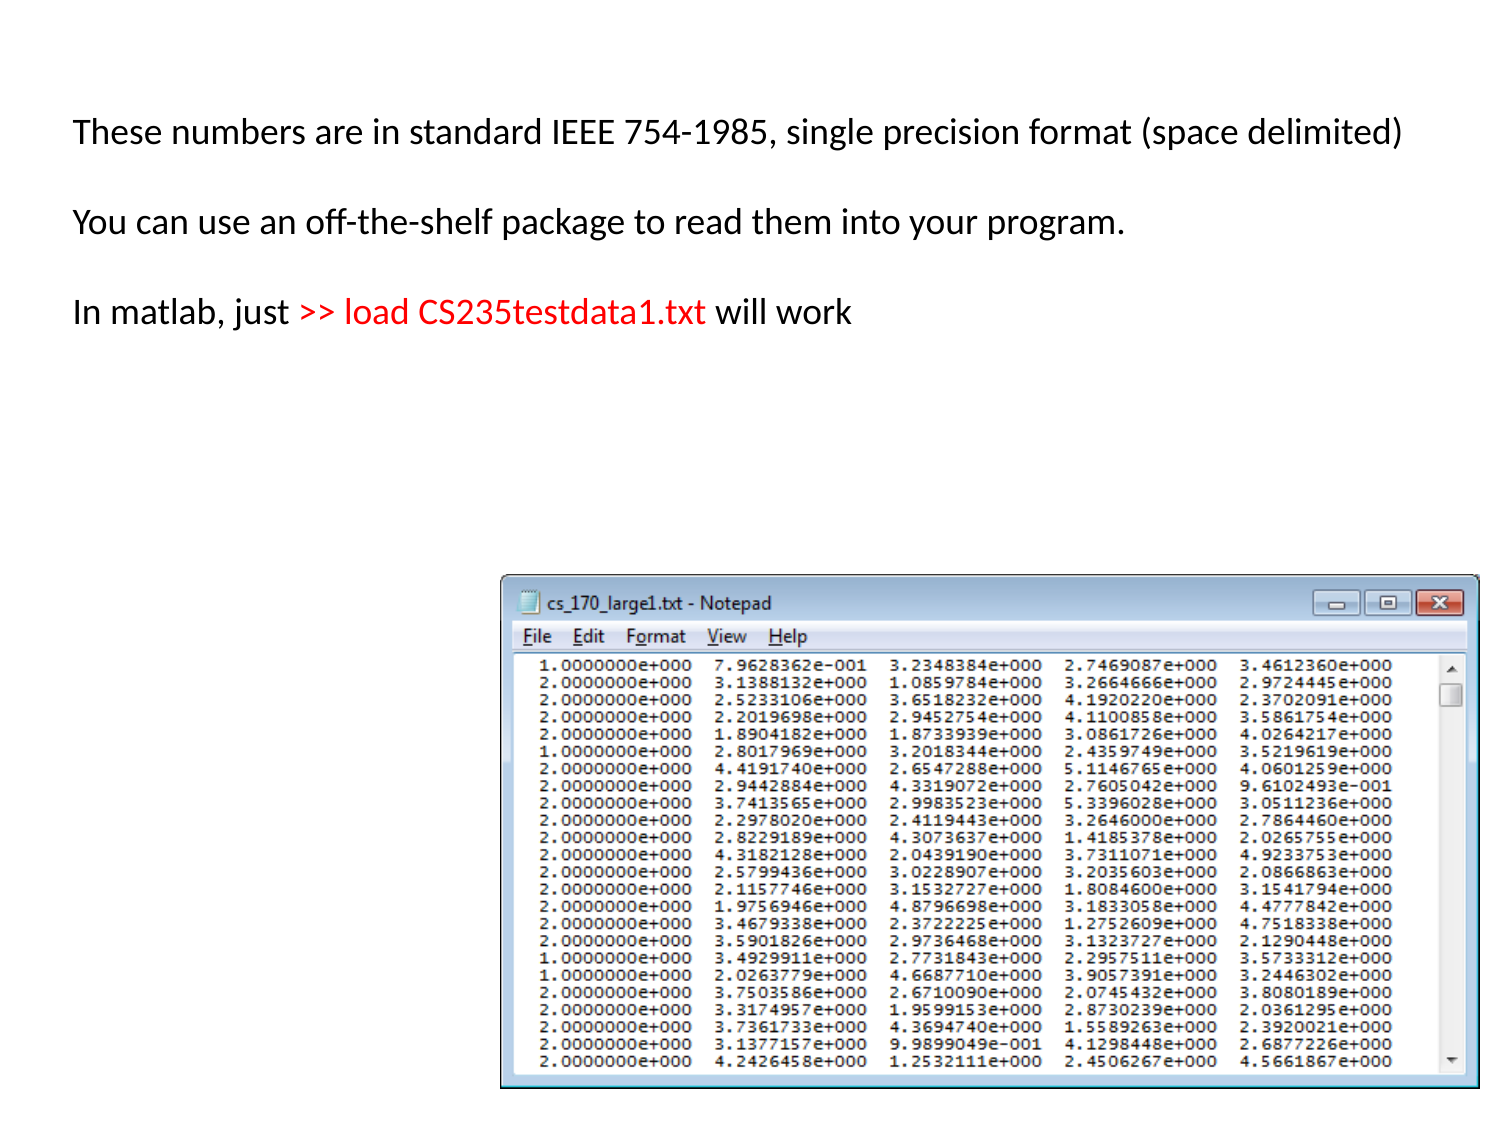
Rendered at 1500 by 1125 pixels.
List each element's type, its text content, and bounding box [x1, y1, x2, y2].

text_box These numbers are in standard IEEE 754-1985, single precision format (space delimited) You can use an off-the-shelf package to read them into your program. In matlab, just >> load CS235testdata1.txt will work [57, 99, 1420, 430]
picture [499, 574, 1480, 1090]
